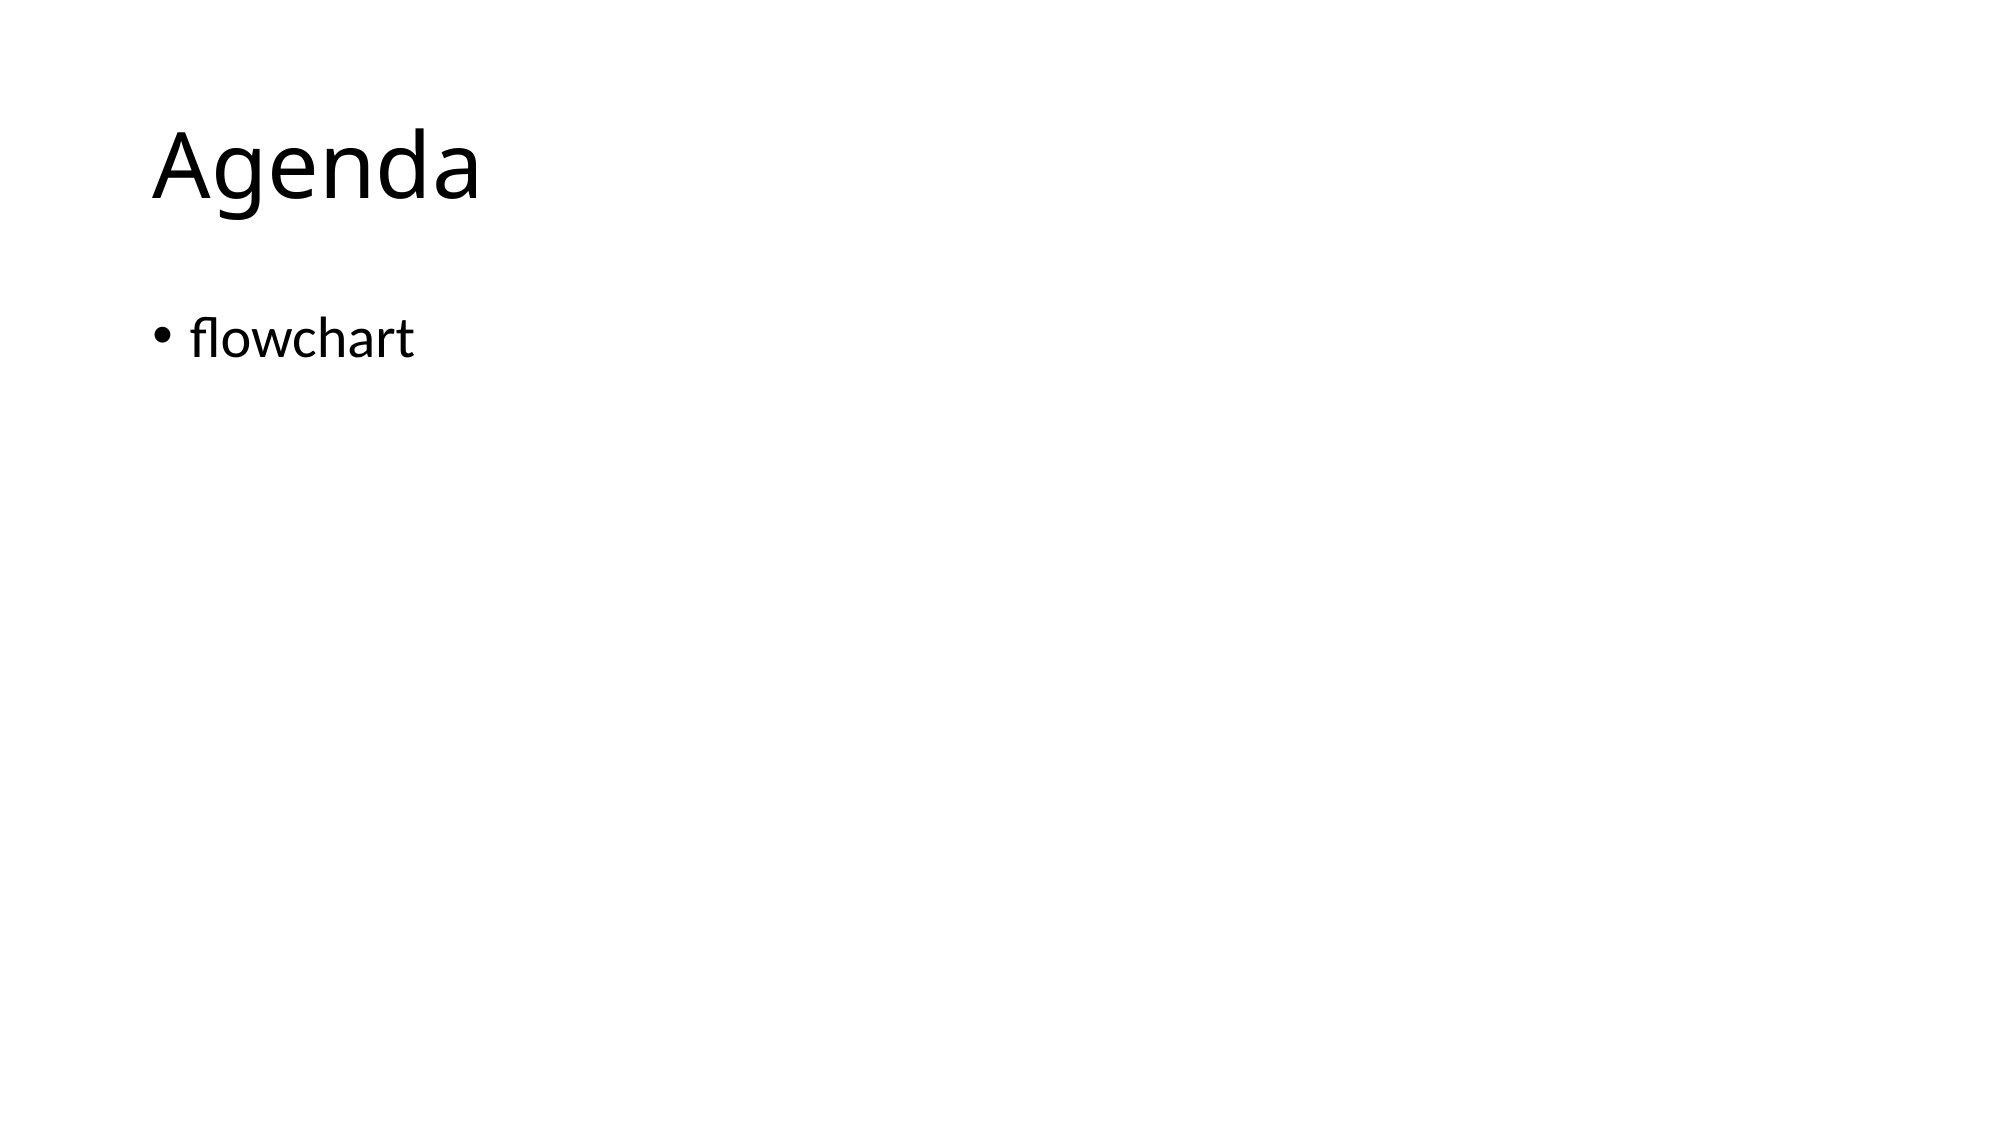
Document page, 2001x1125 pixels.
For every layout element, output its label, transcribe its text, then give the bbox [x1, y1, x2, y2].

list flowchart [137, 299, 1863, 1014]
title Agenda [137, 59, 1863, 278]
